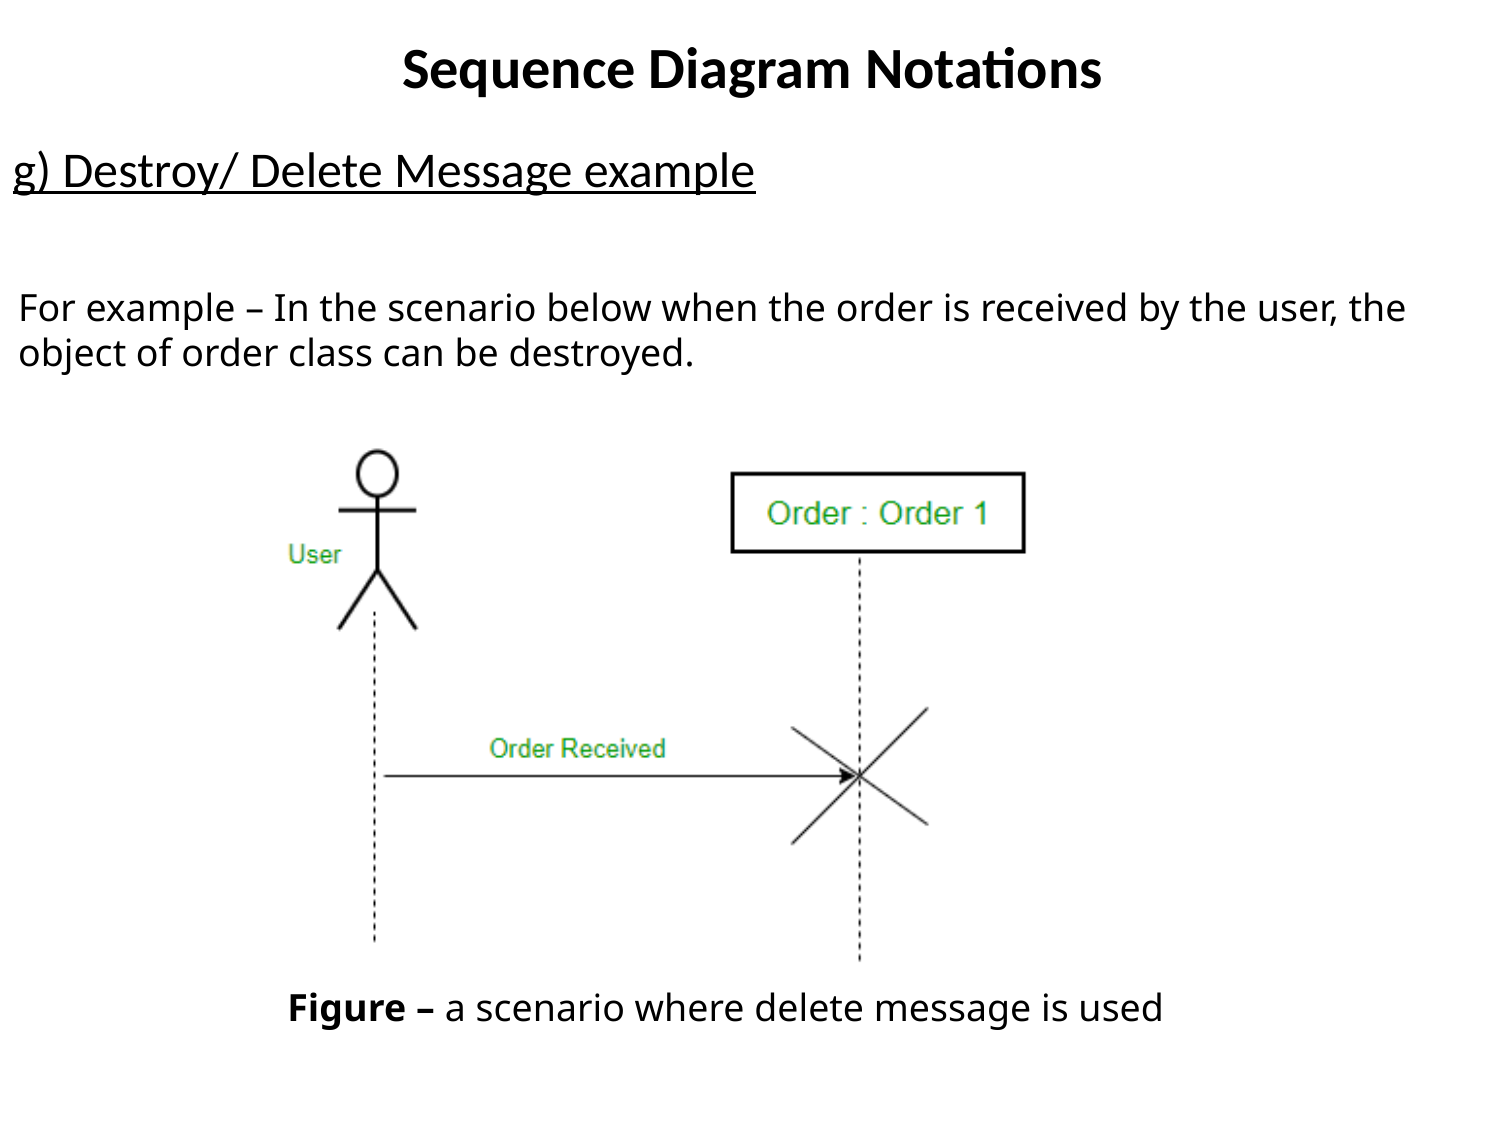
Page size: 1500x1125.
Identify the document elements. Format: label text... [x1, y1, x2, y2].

picture [274, 381, 1063, 966]
list g) Destroy/ Delete Message example [0, 129, 1423, 873]
title Sequence Diagram Notations [77, 0, 1428, 130]
text_box For example – In the scenario below when the order is received by the user, the object of order class can be destroyed. [3, 276, 1450, 383]
text_box Figure – a scenario where delete message is used [272, 976, 1313, 1037]
